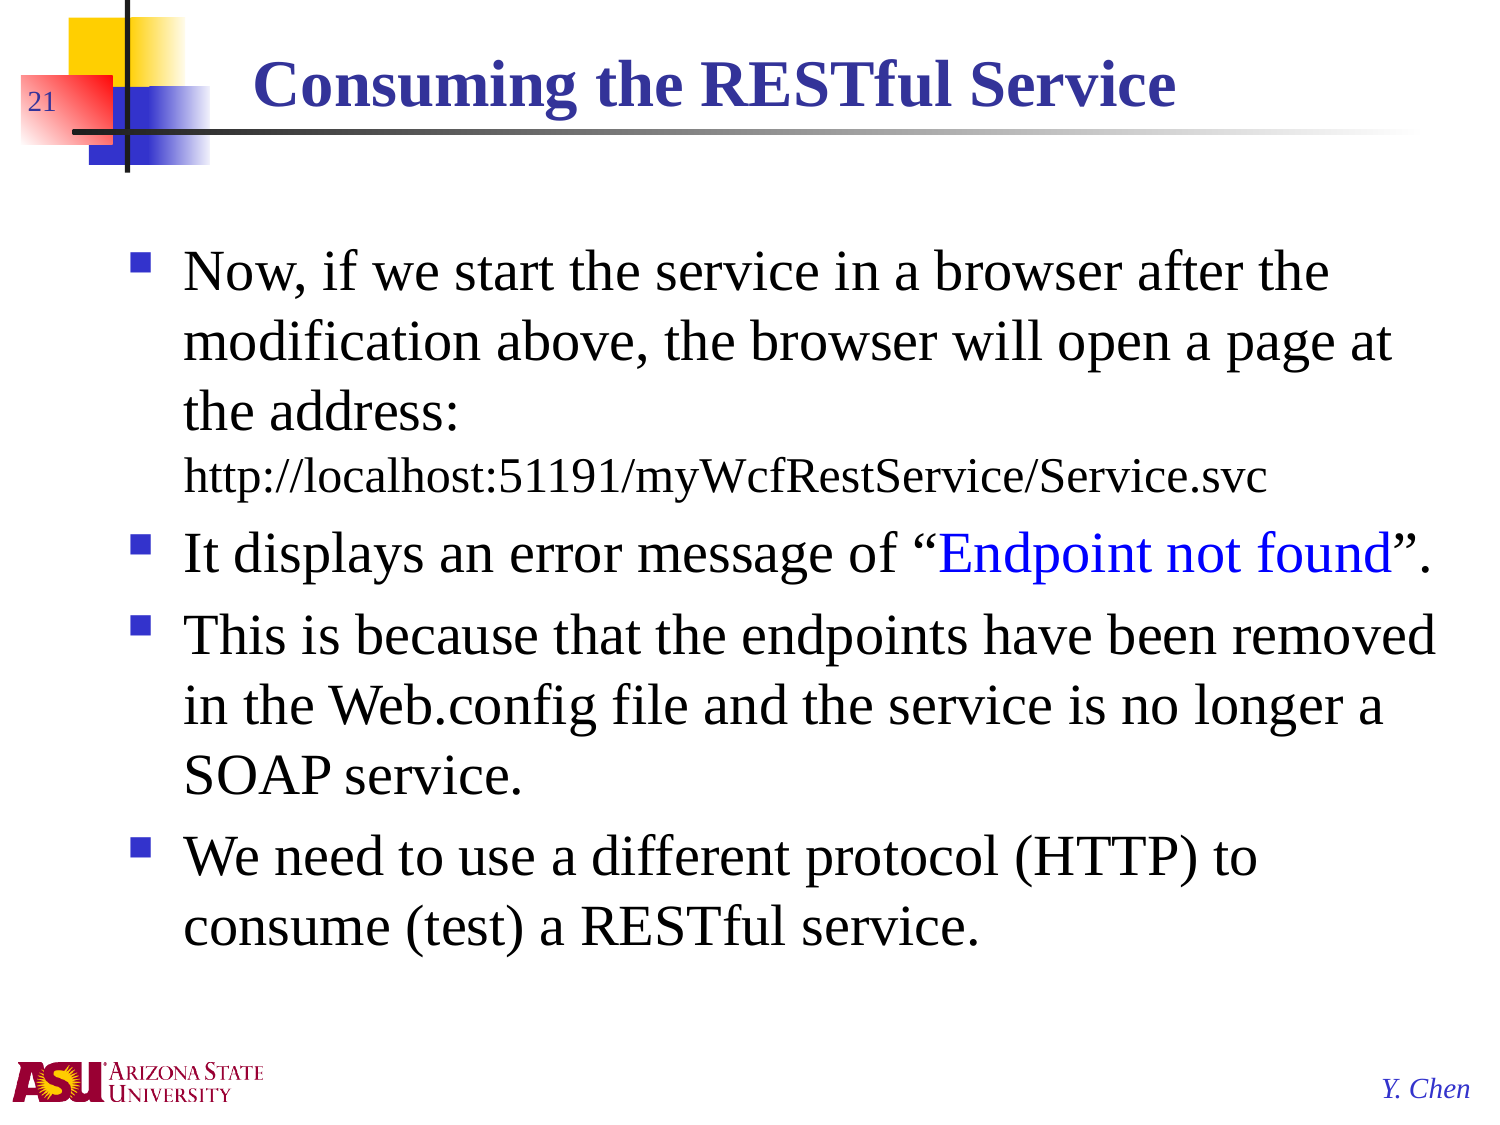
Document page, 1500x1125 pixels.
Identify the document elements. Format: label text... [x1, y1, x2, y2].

title Consuming the RESTful Service [237, 24, 1488, 128]
slide_number 21 [12, 49, 126, 126]
list Now, if we start the service in a browser after the modification above, the browser will open a page at the address: http://localhost:51191/myWcfRestService/Service.svc It displays an error message of “Endpoint not found”. This is because that the endpoints have been removed in the Web.config file and the service is no longer a SOAP service. We need to use a different protocol (HTTP) to consume (test) a RESTful service. [112, 224, 1469, 1006]
picture [12, 1062, 263, 1102]
